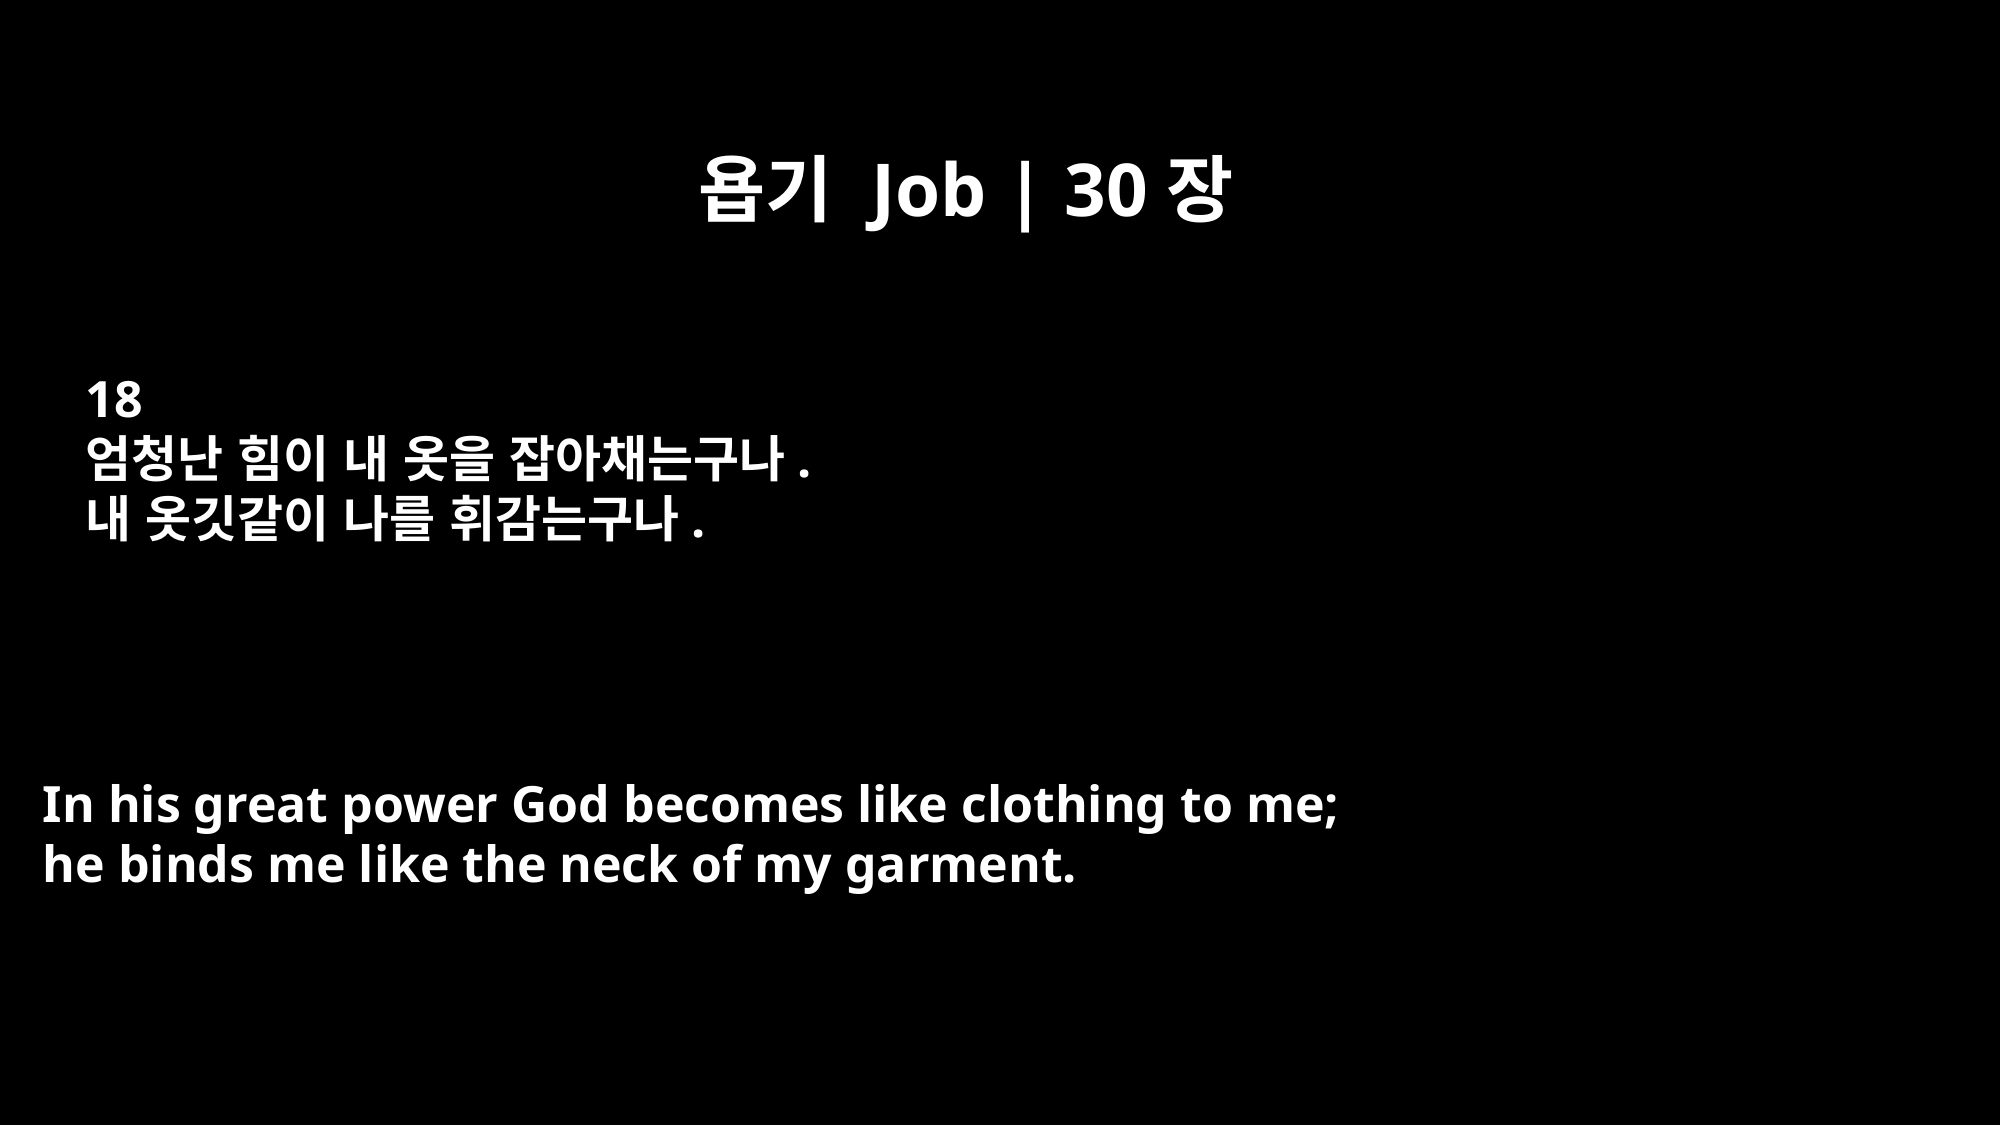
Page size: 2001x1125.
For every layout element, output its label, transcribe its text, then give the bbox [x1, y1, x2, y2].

text_box In his great power God becomes like clothing to me; he binds me like the neck of my garment. [28, 764, 1355, 900]
text_box 18 엄청난 힘이 내 옷을 잡아채는구나. 내 옷깃같이 나를 휘감는구나. [71, 359, 841, 555]
text_box 욥기 Job | 30장 [683, 136, 1249, 239]
